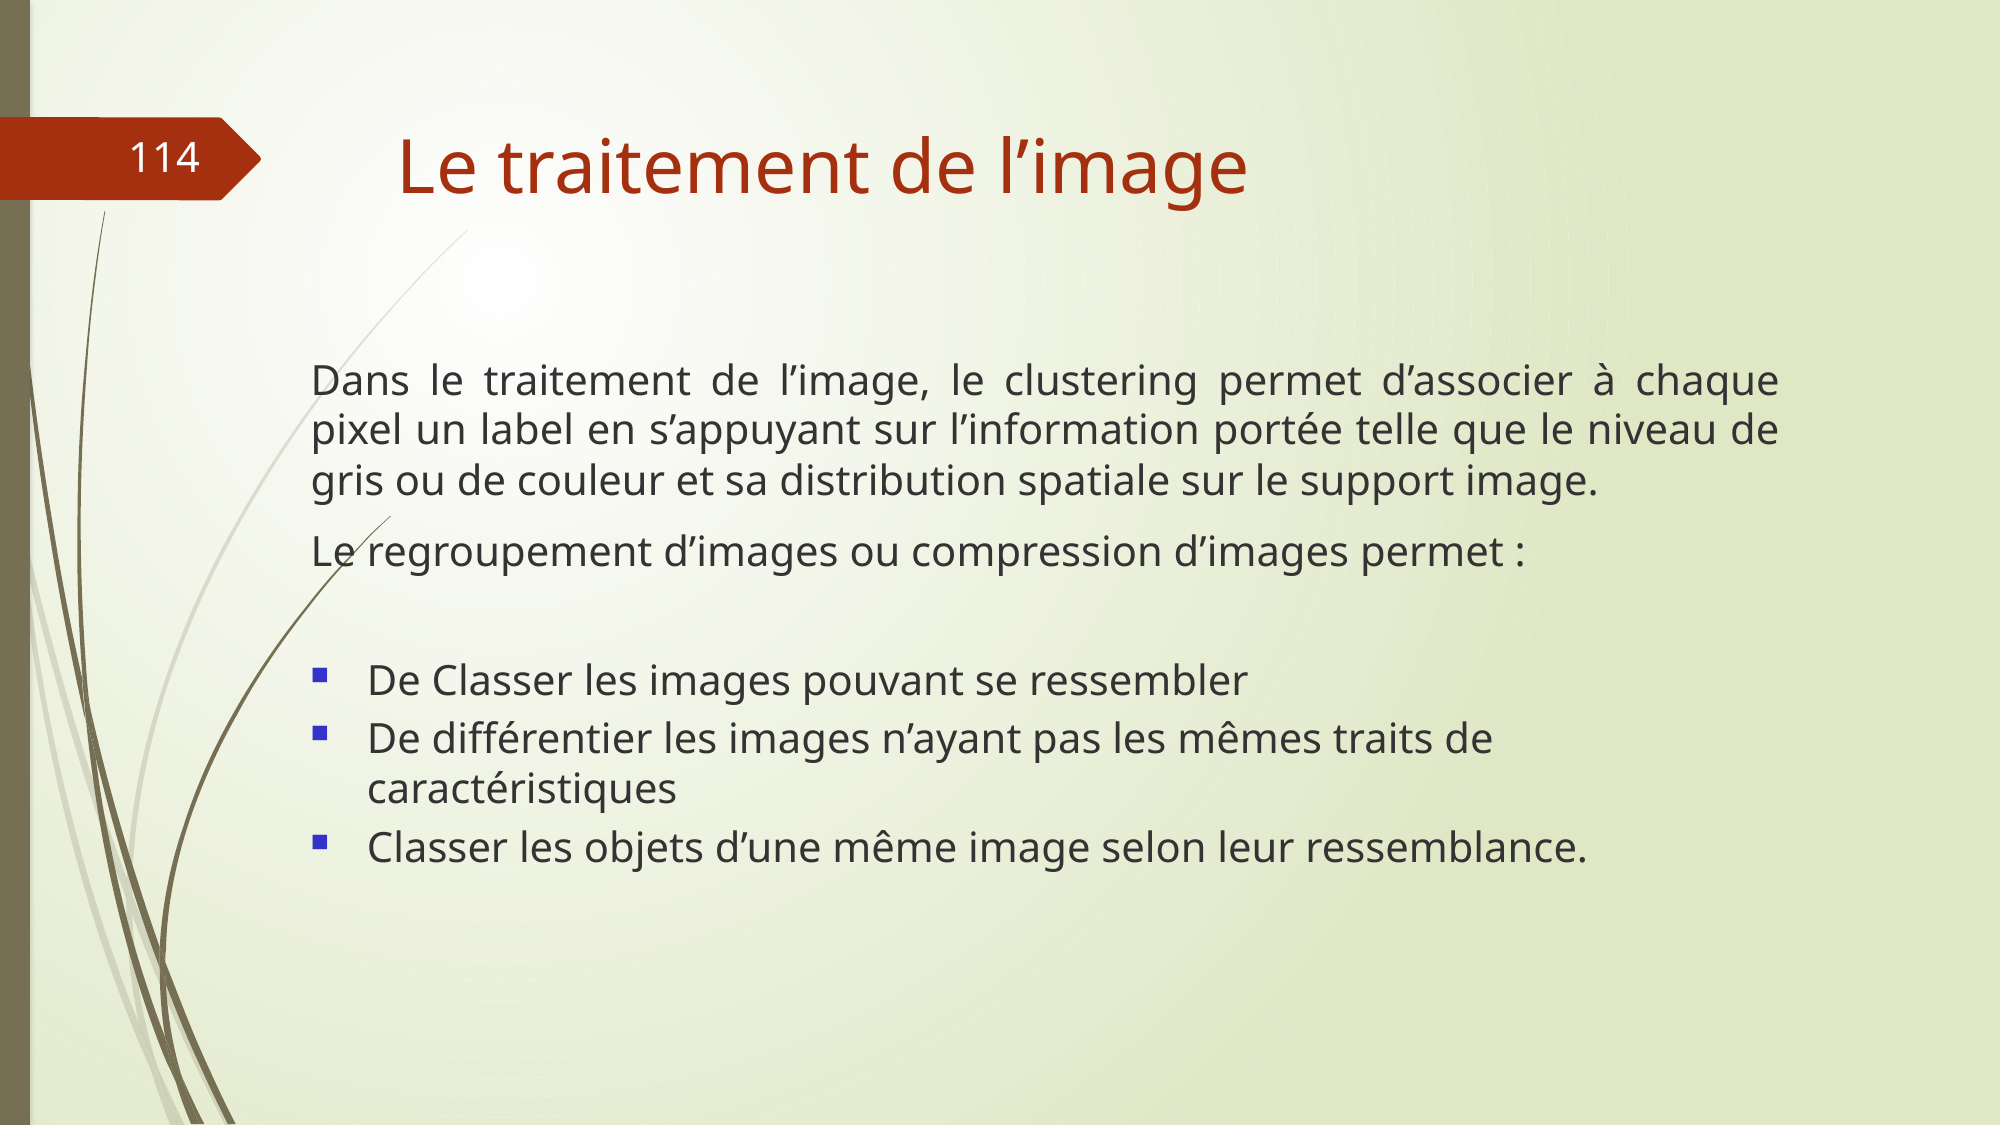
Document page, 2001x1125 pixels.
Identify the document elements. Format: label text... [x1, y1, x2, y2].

title Le traitement de l’image [381, 111, 1844, 322]
list Dans le traitement de l’image, le clustering permet d’associer à chaque pixel un label en s’appuyant sur l’information portée telle que le niveau de gris ou de couleur et sa distribution spatiale sur le support image. Le regroupement d’images ou compression d’images permet : De Classer les images pouvant se ressembler De différentier les images n’ayant pas les mêmes traits de caractéristiques Classer les objets d’une même image selon leur ressemblance. [295, 345, 1796, 966]
slide_number 114 [87, 129, 216, 190]
